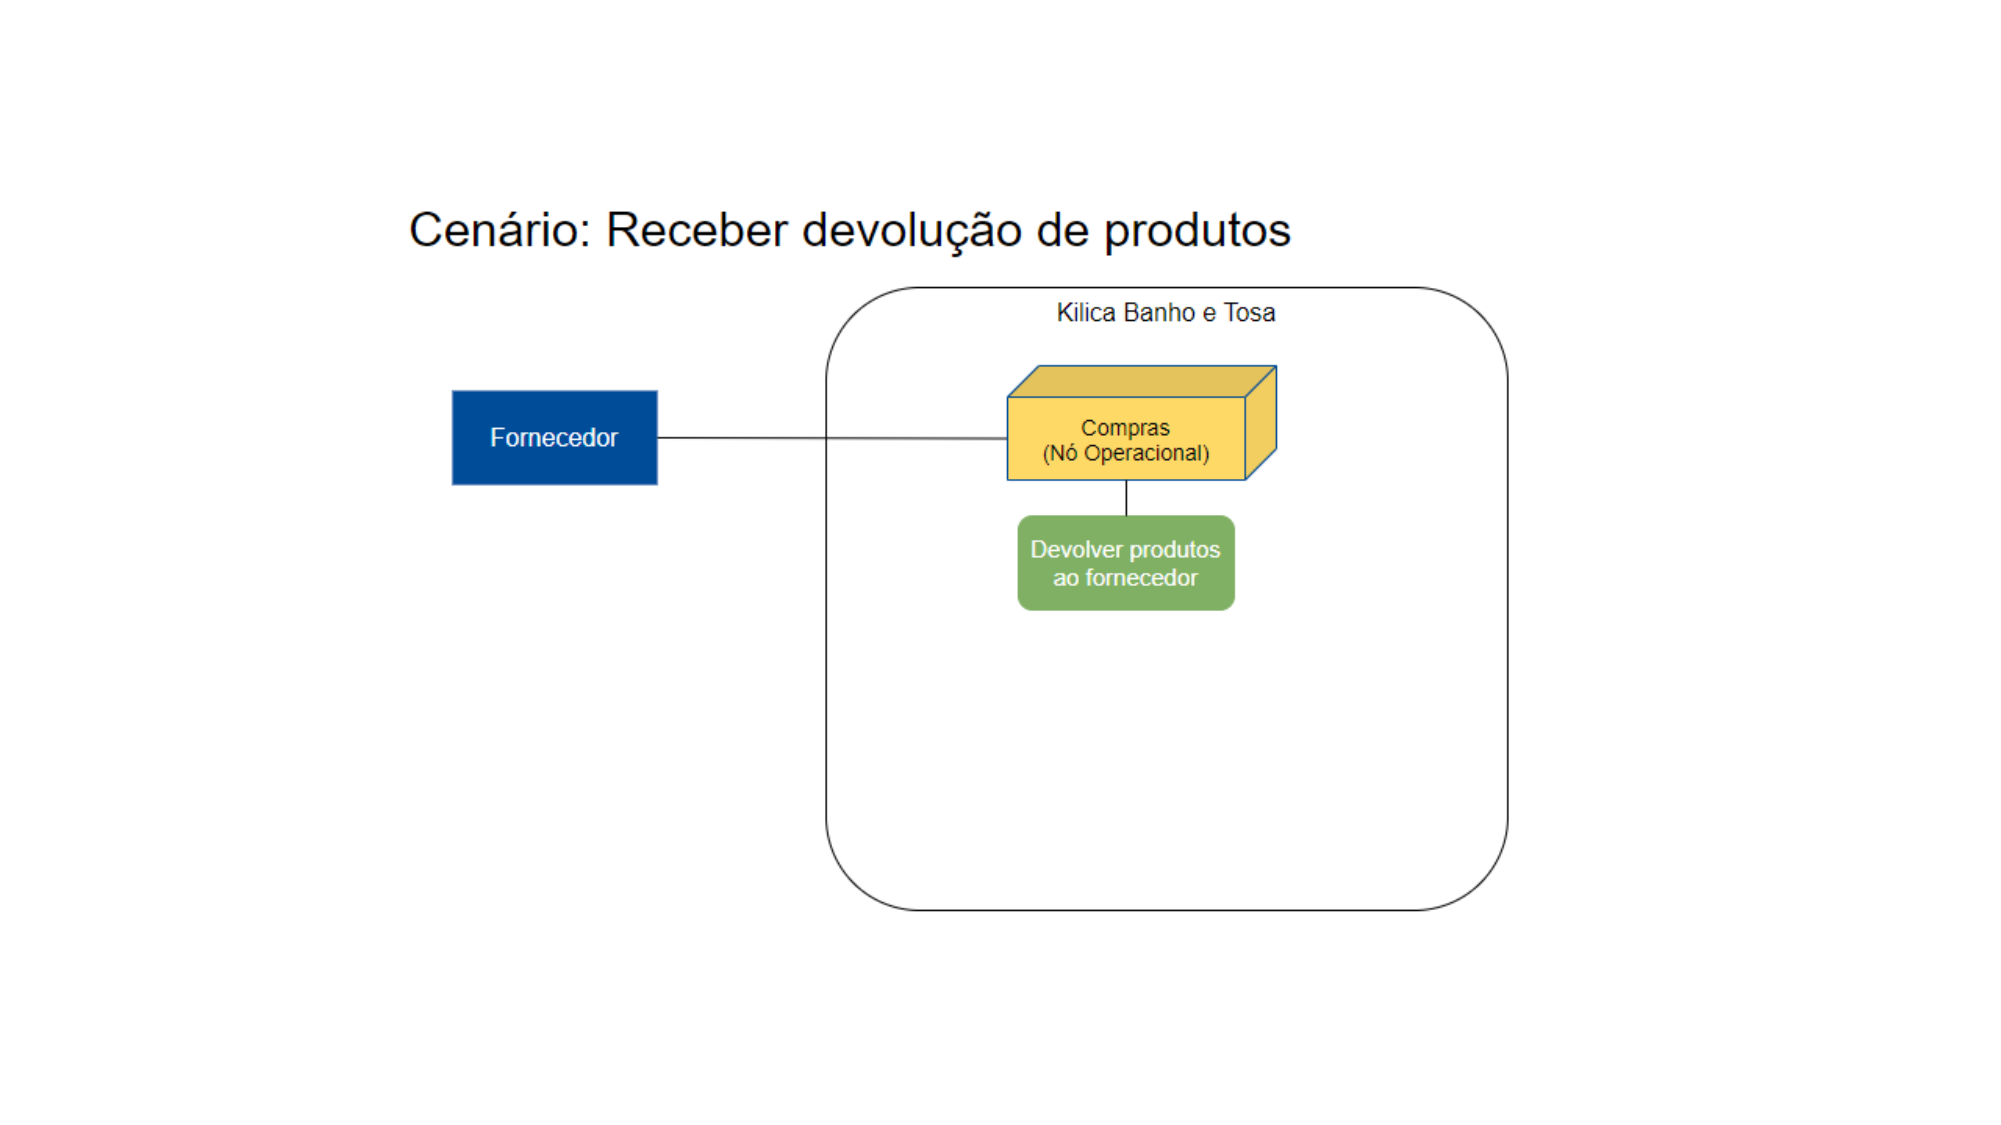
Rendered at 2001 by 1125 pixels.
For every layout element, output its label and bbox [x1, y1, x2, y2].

picture [402, 201, 1598, 924]
